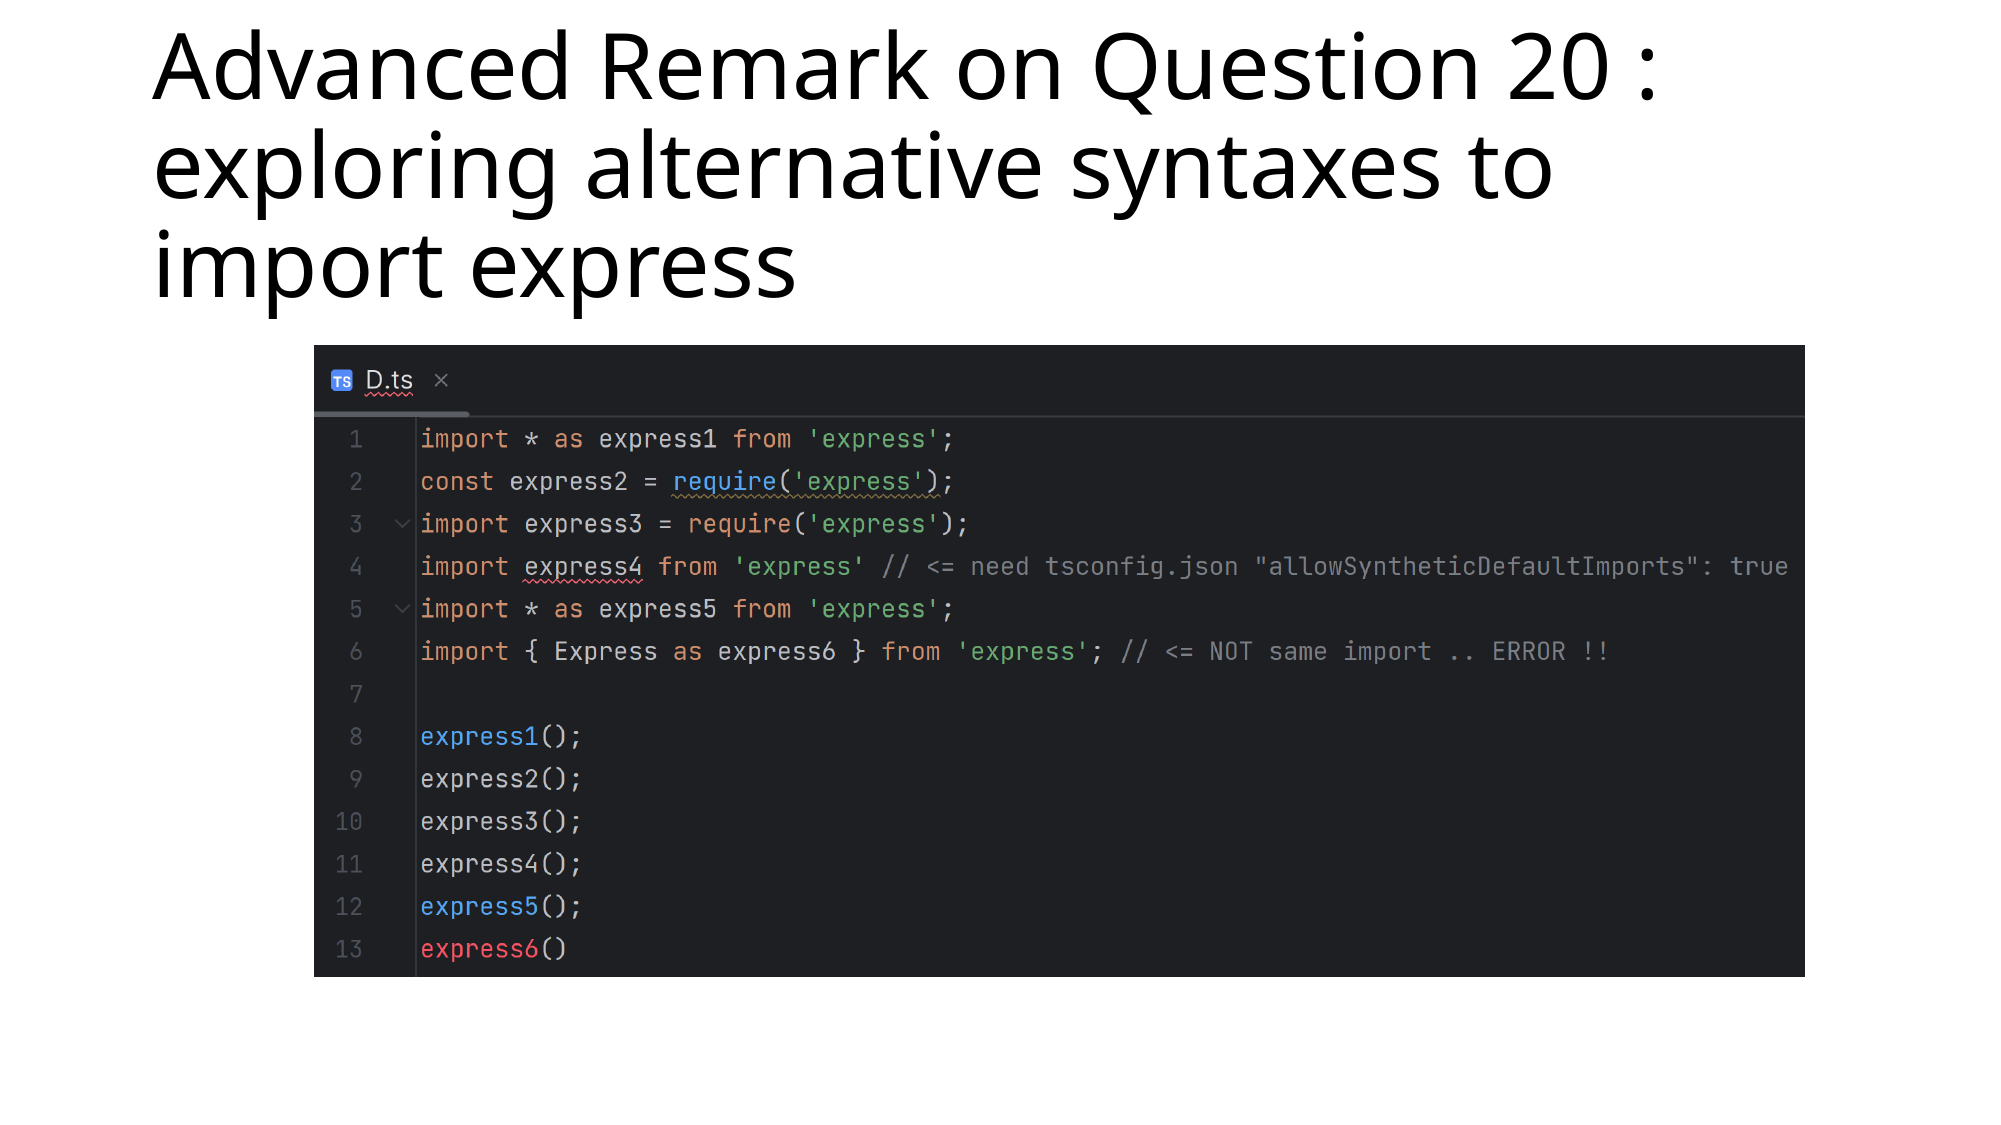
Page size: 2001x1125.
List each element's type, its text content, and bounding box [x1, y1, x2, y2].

title Advanced Remark on Question 20 : exploring alternative syntaxes to import express [137, 59, 1863, 278]
picture [314, 345, 1805, 977]
